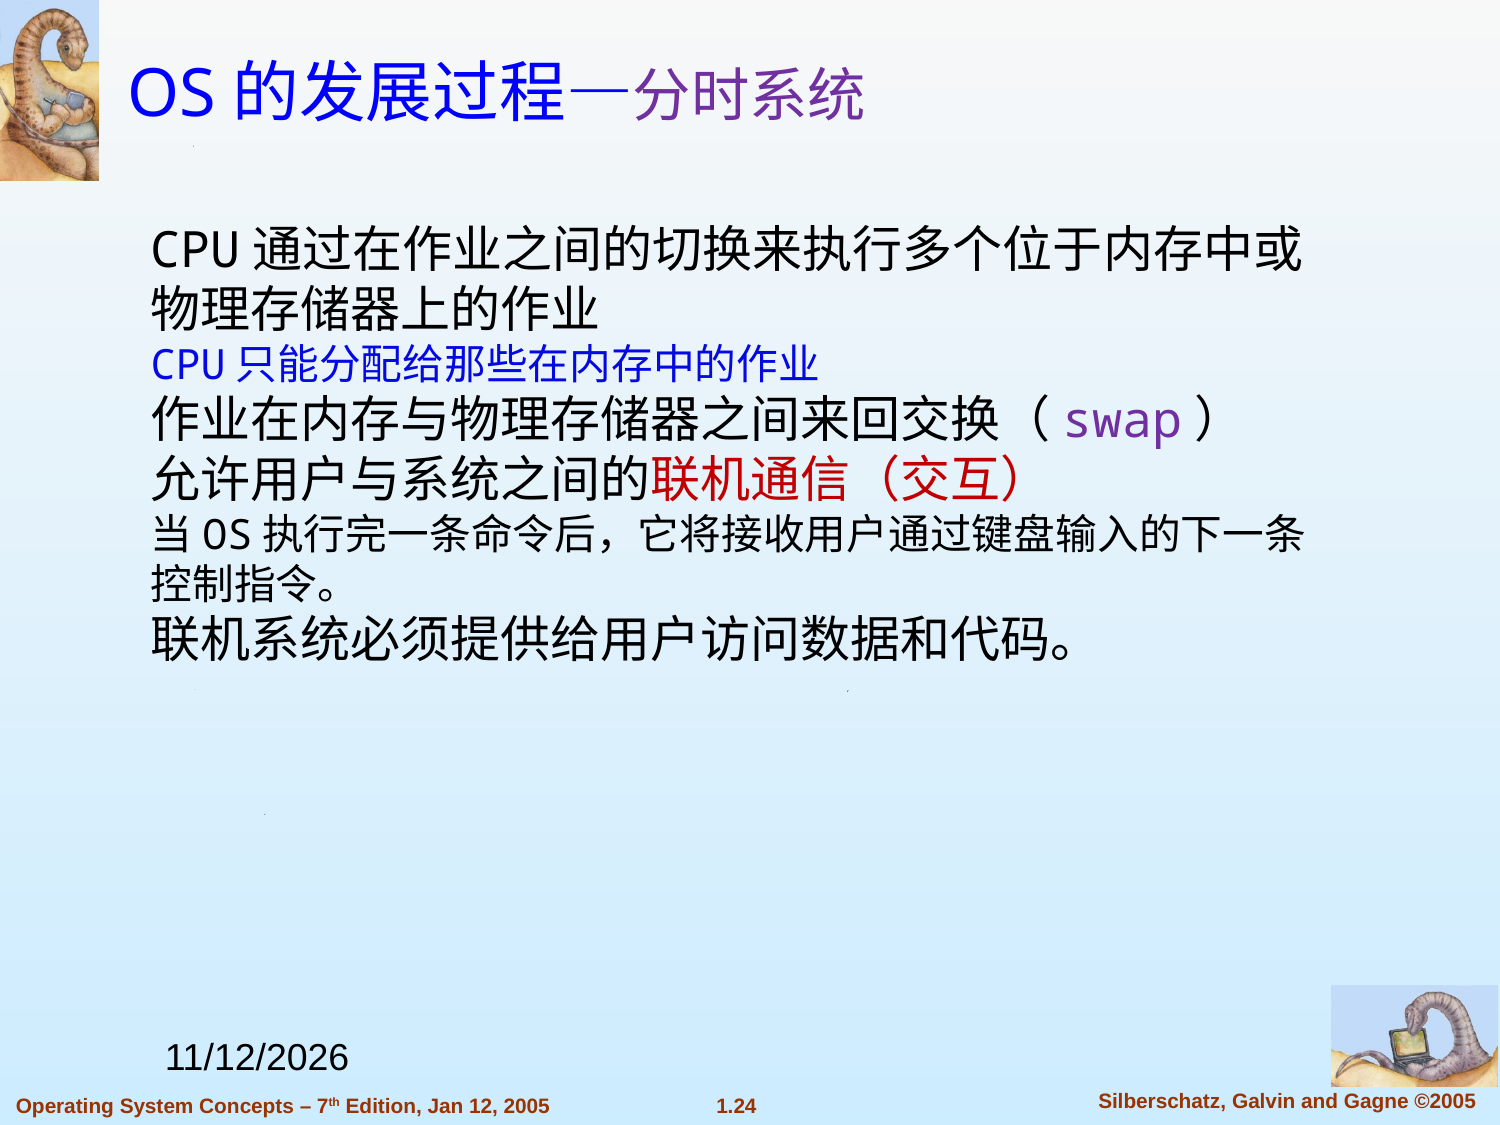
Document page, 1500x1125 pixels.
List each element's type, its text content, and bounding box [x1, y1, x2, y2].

list CPU通过在作业之间的切换来执行多个位于内存中或物理存储器上的作业 CPU只能分配给那些在内存中的作业 作业在内存与物理存储器之间来回交换（swap） 允许用户与系统之间的联机通信（交互） 当OS执行完一条命令后，它将接收用户通过键盘输入的下一条控制指令。 联机系统必须提供给用户访问数据和代码。 [135, 210, 1342, 946]
picture [0, 0, 99, 181]
title OS的发展过程—分时系统 [112, 37, 1438, 138]
text_box 2021/9/9 [150, 1025, 475, 1101]
picture [1331, 985, 1498, 1087]
